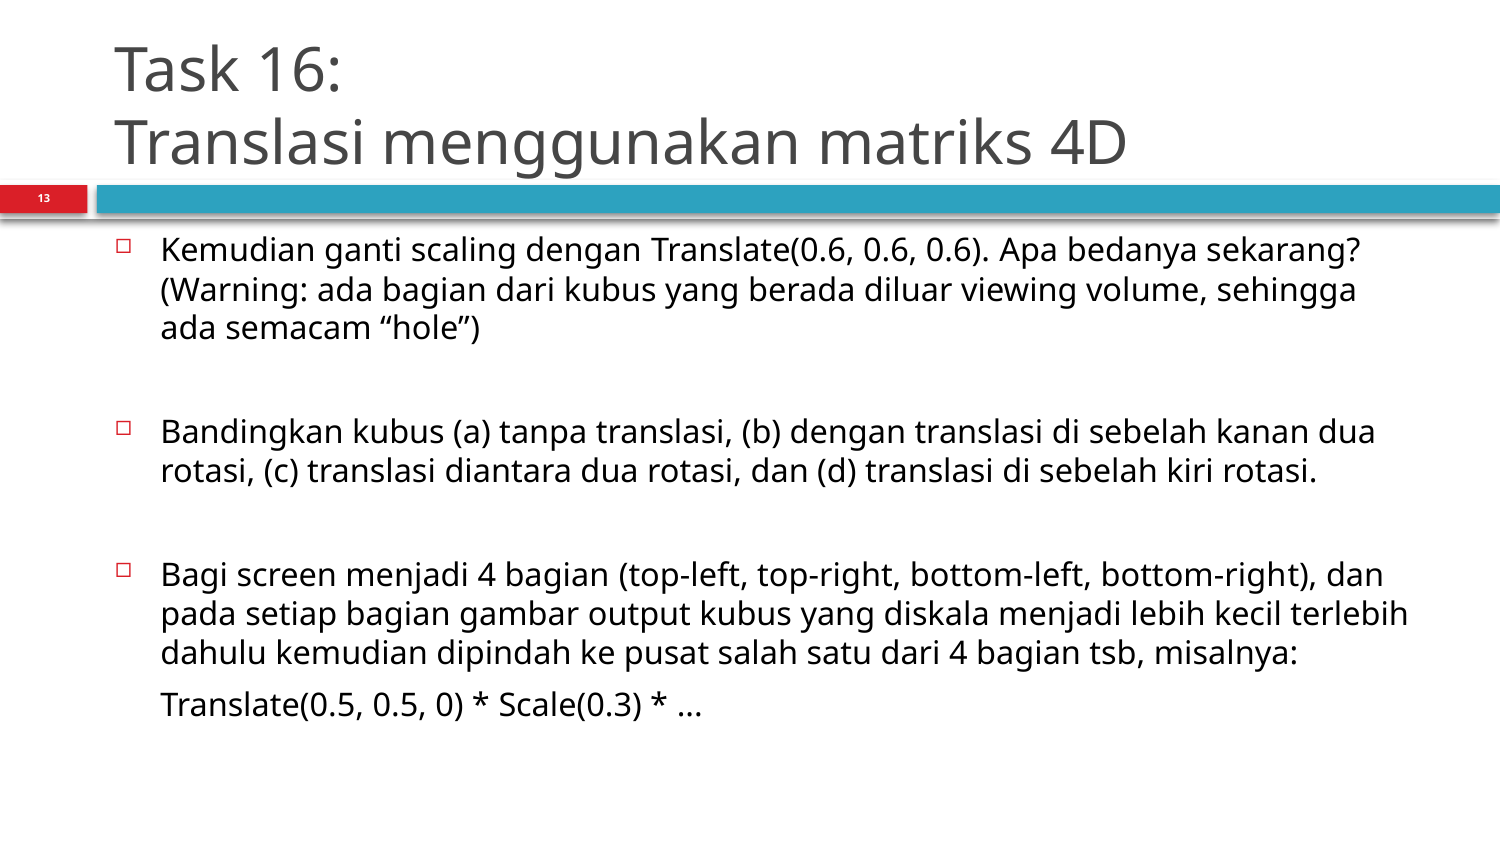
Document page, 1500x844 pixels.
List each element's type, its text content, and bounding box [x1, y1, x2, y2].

list Kemudian ganti scaling dengan Translate(0.6, 0.6, 0.6). Apa bedanya sekarang? (Warning: ada bagian dari kubus yang berada diluar viewing volume, sehingga ada semacam “hole”) Bandingkan kubus (a) tanpa translasi, (b) dengan translasi di sebelah kanan dua rotasi, (c) translasi diantara dua rotasi, dan (d) translasi di sebelah kiri rotasi. Bagi screen menjadi 4 bagian (top-left, top-right, bottom-left, bottom-right), dan pada setiap bagian gambar output kubus yang diskala menjadi lebih kecil terlebih dahulu kemudian dipindah ke pusat salah satu dari 4 bagian tsb, misalnya: Translate(0.5, 0.5, 0) * Scale(0.3) * ... [99, 221, 1438, 760]
slide_number 13 [0, 184, 88, 215]
title Task 16: Translasi menggunakan matriks 4D [99, 19, 1438, 185]
